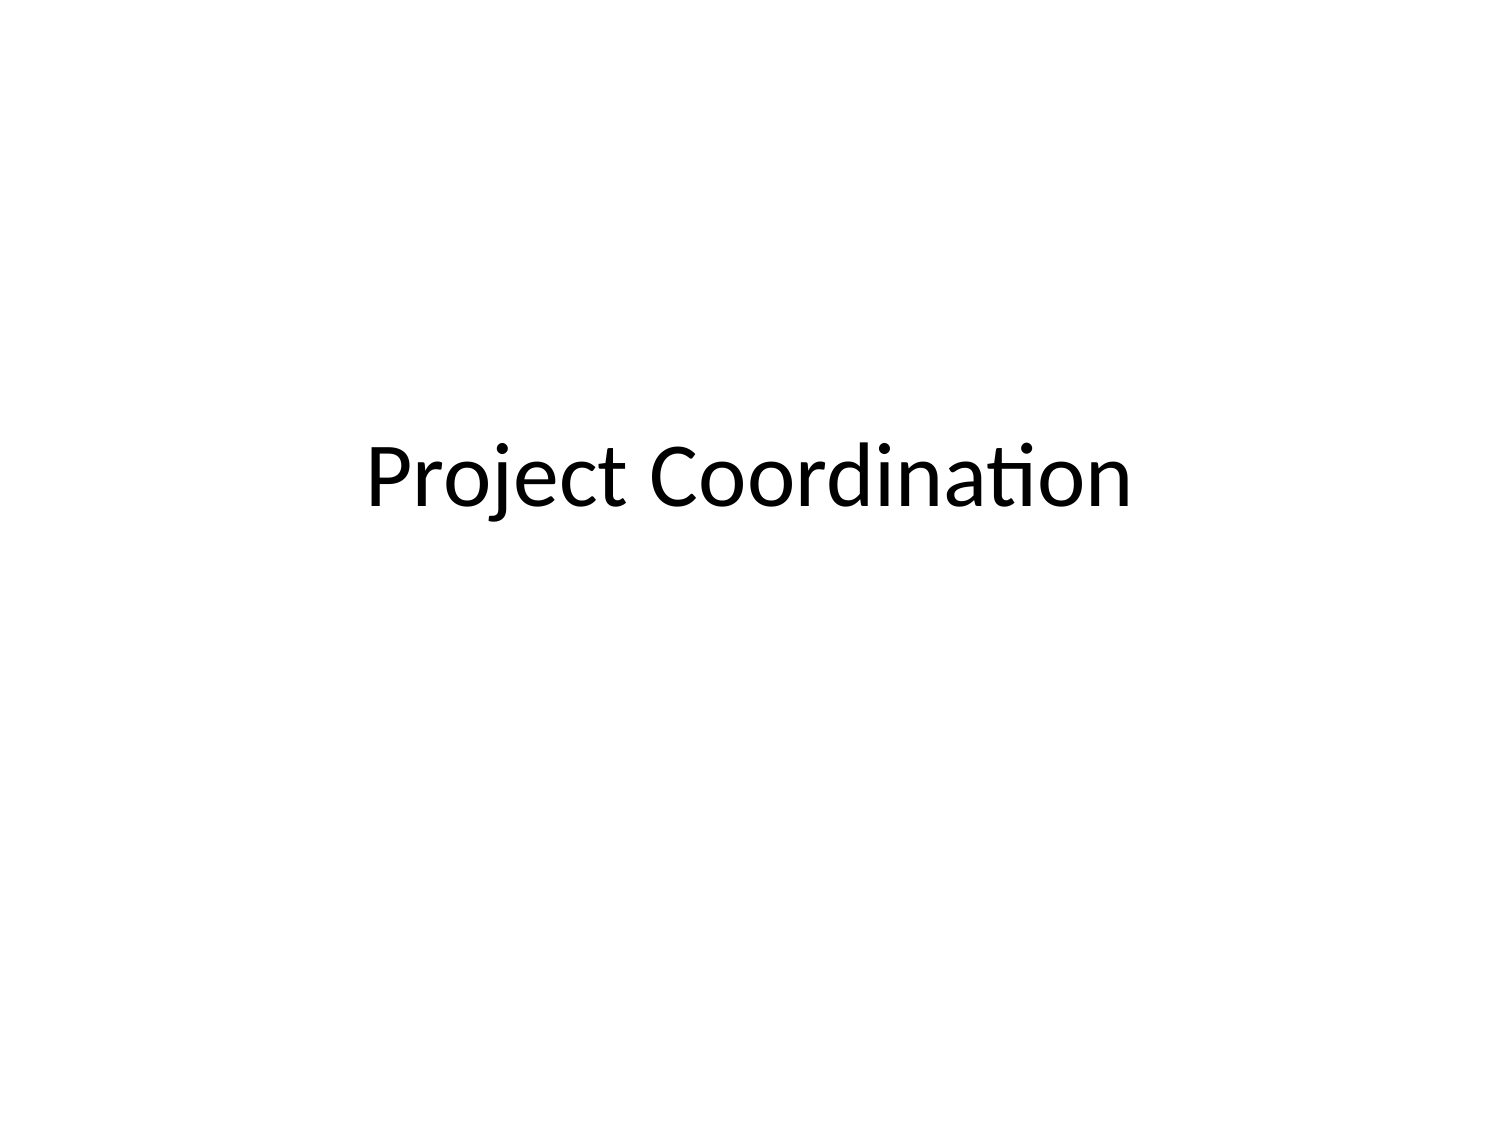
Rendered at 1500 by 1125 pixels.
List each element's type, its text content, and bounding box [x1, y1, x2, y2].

title Project Coordination [112, 349, 1388, 591]
